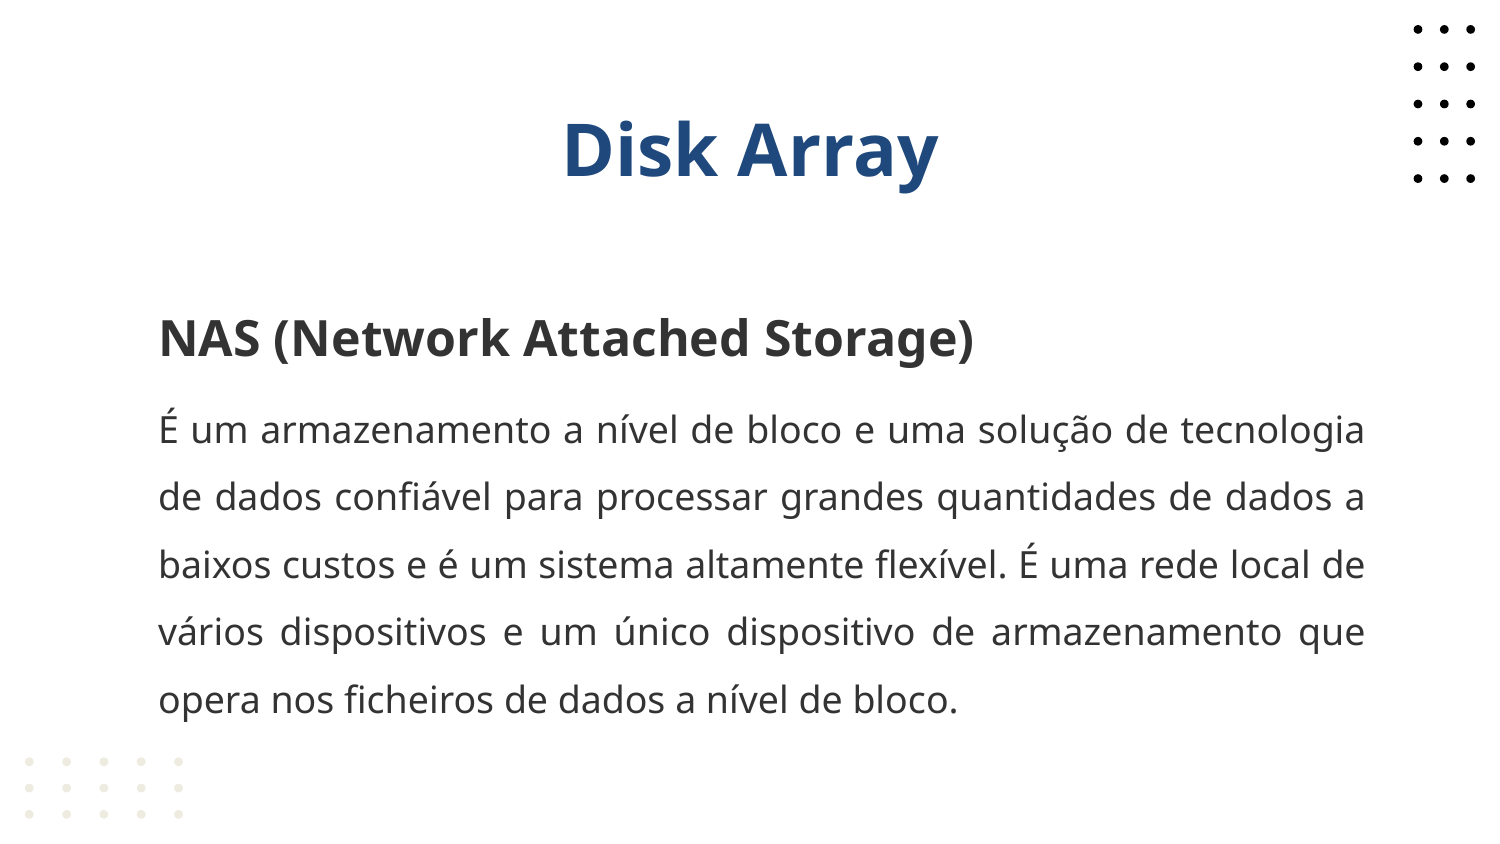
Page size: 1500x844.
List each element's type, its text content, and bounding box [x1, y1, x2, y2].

list NAS (Network Attached Storage) É um armazenamento a nível de bloco e uma solução de tecnologia de dados confiável para processar grandes quantidades de dados a baixos custos e é um sistema altamente flexível. É uma rede local de vários dispositivos e um único dispositivo de armazenamento que opera nos ficheiros de dados a nível de bloco. [118, 228, 1382, 770]
title Disk Array [118, 88, 1382, 183]
